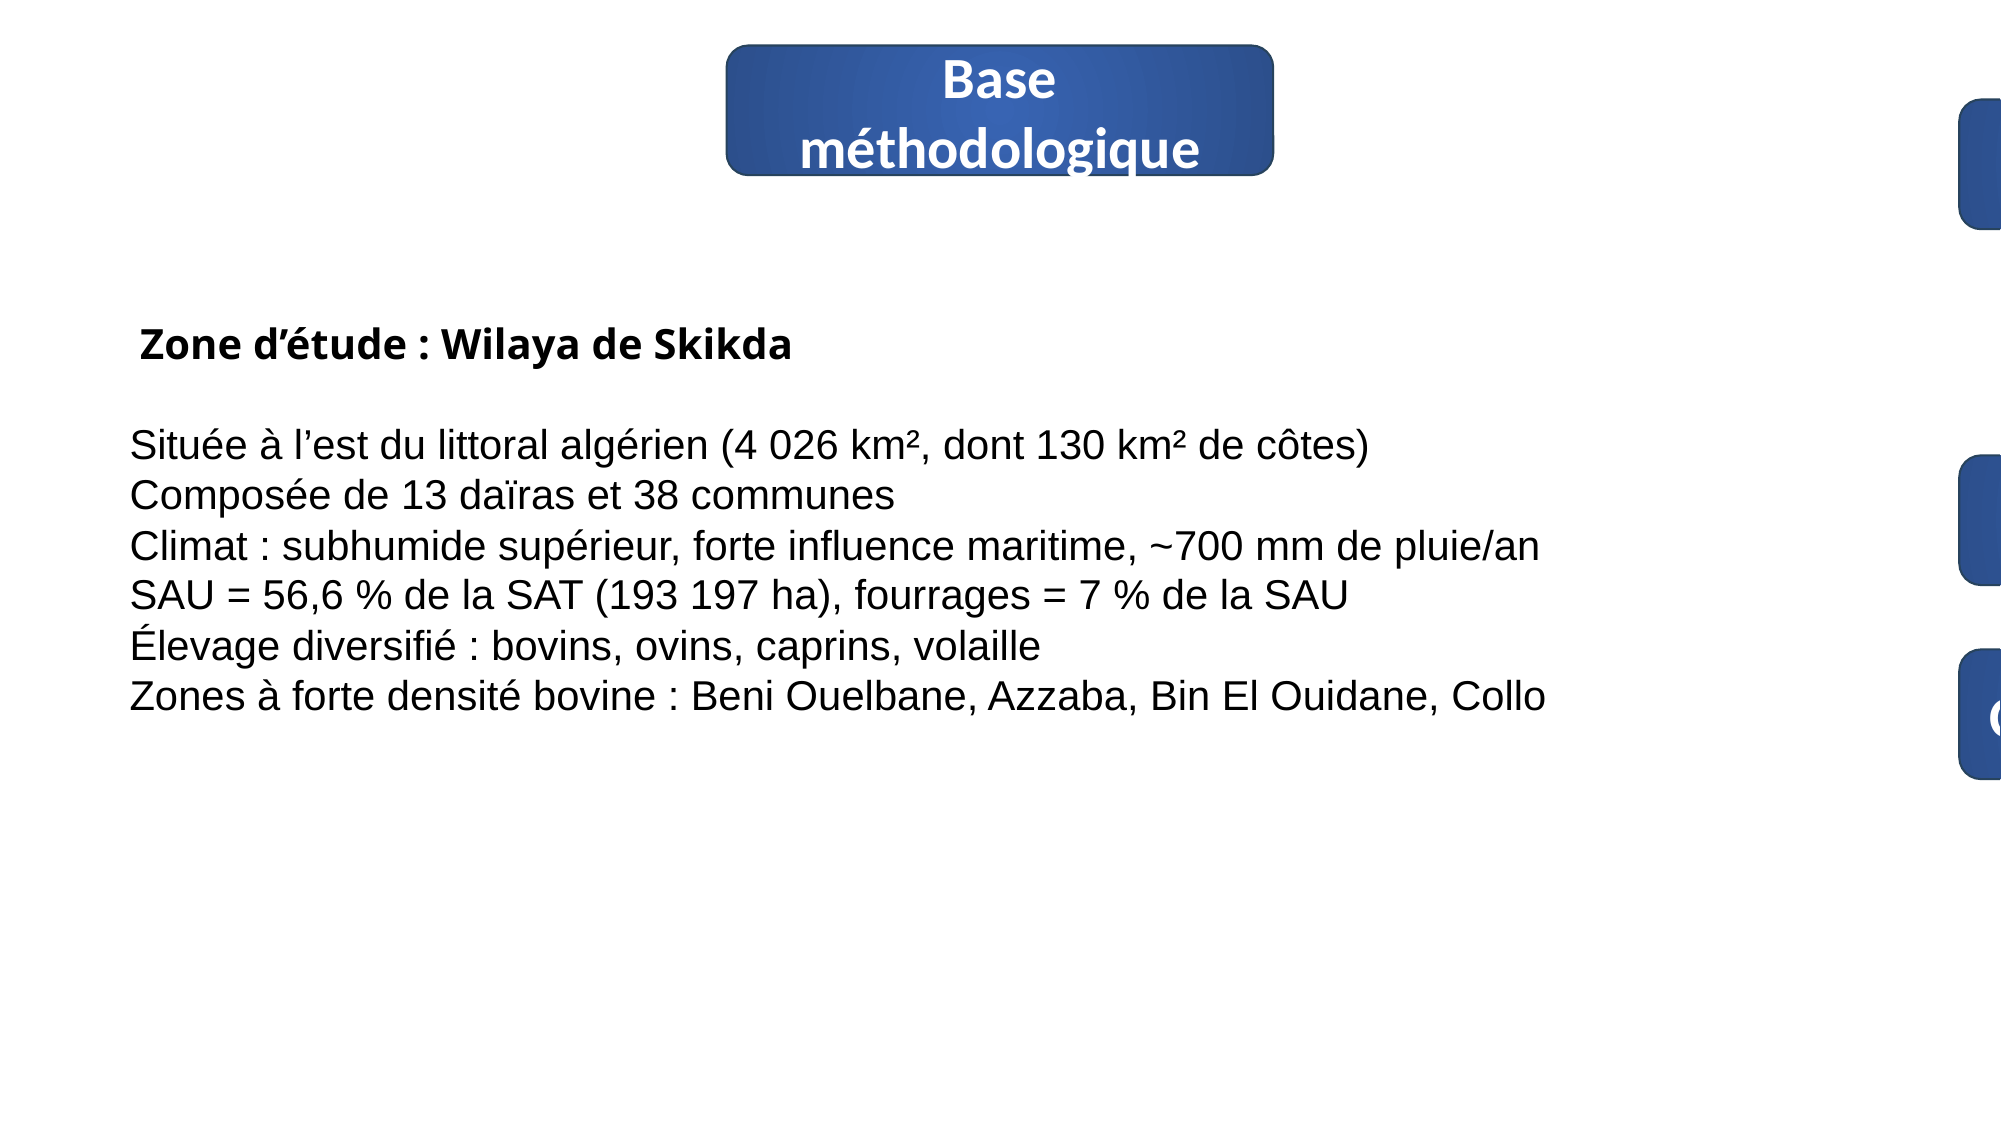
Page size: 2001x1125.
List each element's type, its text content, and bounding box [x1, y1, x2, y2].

text_box Conclusion générale [1958, 648, 2000, 781]
text_box Zone d’étude : Wilaya de Skikda Située à l’est du littoral algérien (4 026 km², dont 130 km² de côtes) Composée de 13 daïras et 38 communes Climat : subhumide supérieur, forte influence maritime, ~700 mm de pluie/an SAU = 56,6 % de la SAT (193 197 ha), fourrages = 7 % de la SAU Élevage diversifié : bovins, ovins, caprins, volaille Zones à forte densité bovine : Beni Ouelbane, Azzaba, Bin El Ouidane, Collo [114, 310, 1646, 726]
text_box introduction [1958, 98, 2000, 231]
text_box Base méthodologique [725, 44, 1275, 177]
text_box Résultats et discussion [1958, 454, 2000, 587]
